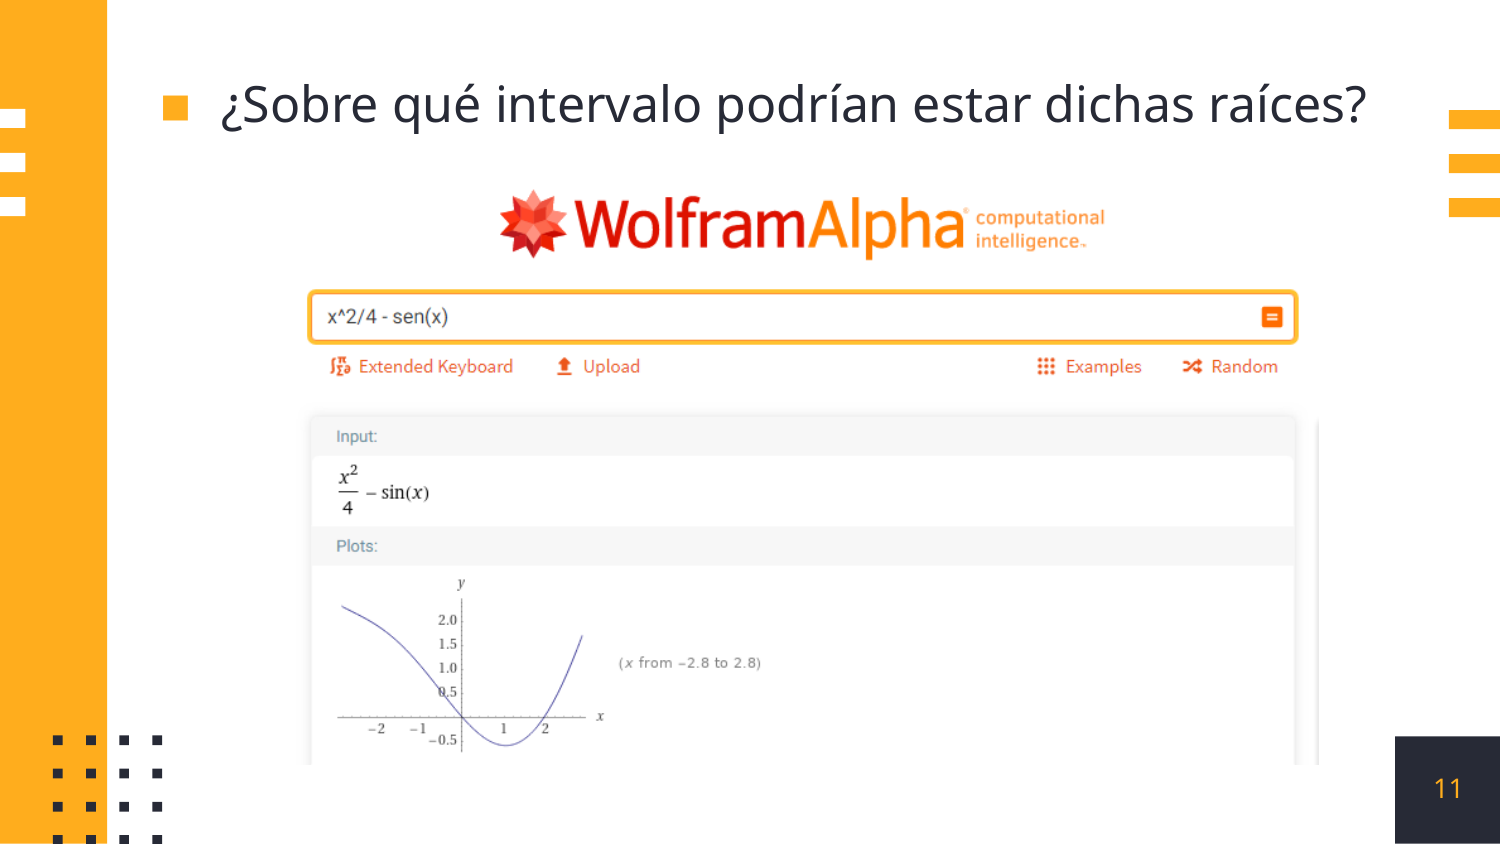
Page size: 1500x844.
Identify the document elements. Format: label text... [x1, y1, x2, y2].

slide_number 11 [1395, 736, 1500, 844]
text_box ¿Sobre qué intervalo podrían estar dichas raíces? [131, 55, 1383, 140]
picture [253, 138, 1319, 765]
